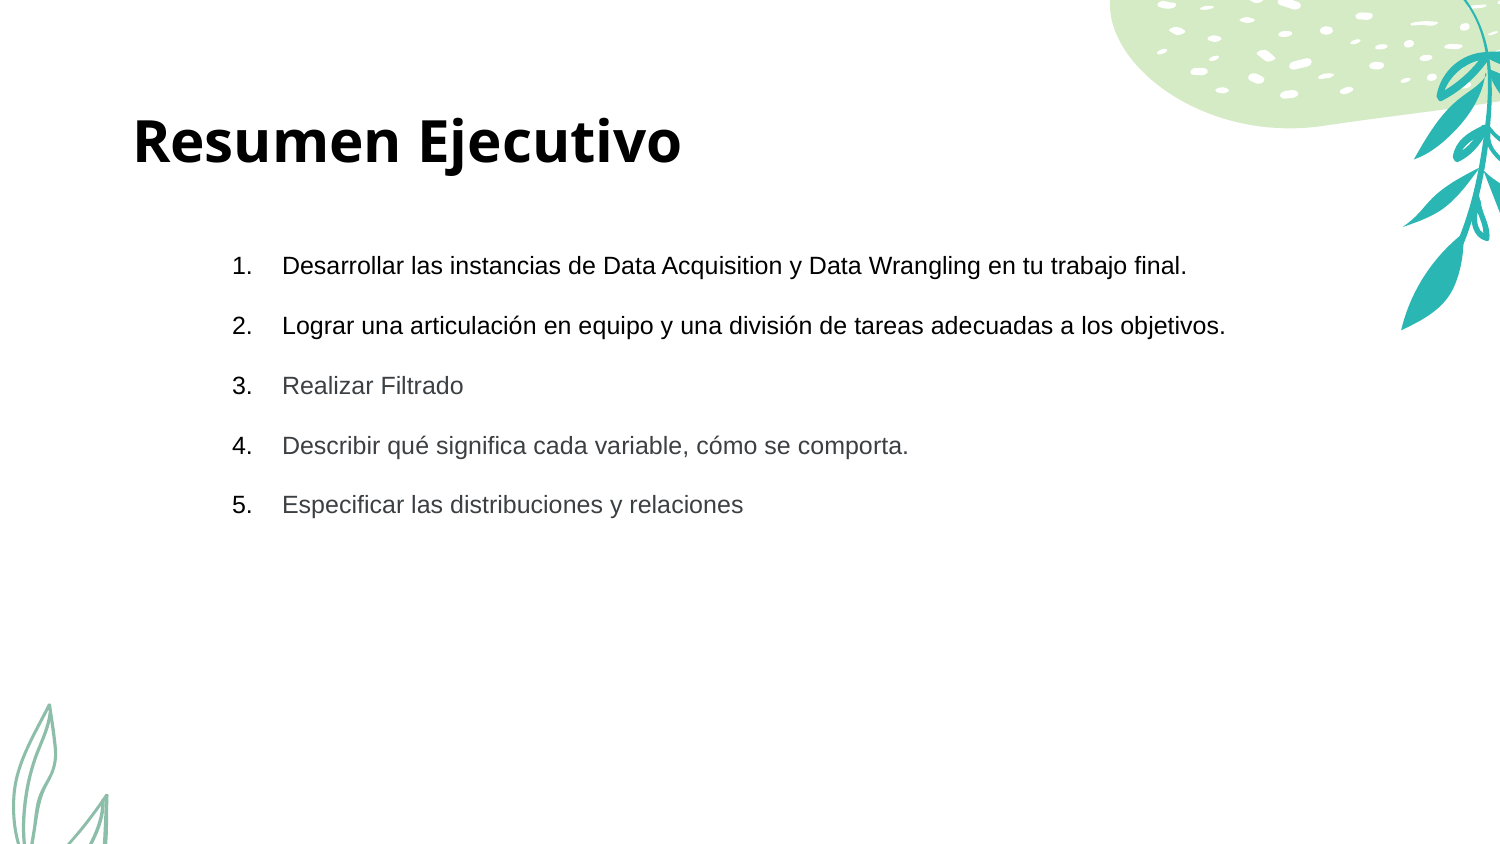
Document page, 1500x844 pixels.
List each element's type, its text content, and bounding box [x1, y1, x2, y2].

title Resumen Ejecutivo [117, 89, 1383, 184]
list Desarrollar las instancias de Data Acquisition y Data Wrangling en tu trabajo final. Lograr una articulación en equipo y una división de tareas adecuadas a los objetivos. Realizar Filtrado Describir qué significa cada variable, cómo se comporta. Especificar las distribuciones y relaciones [117, 204, 1383, 756]
